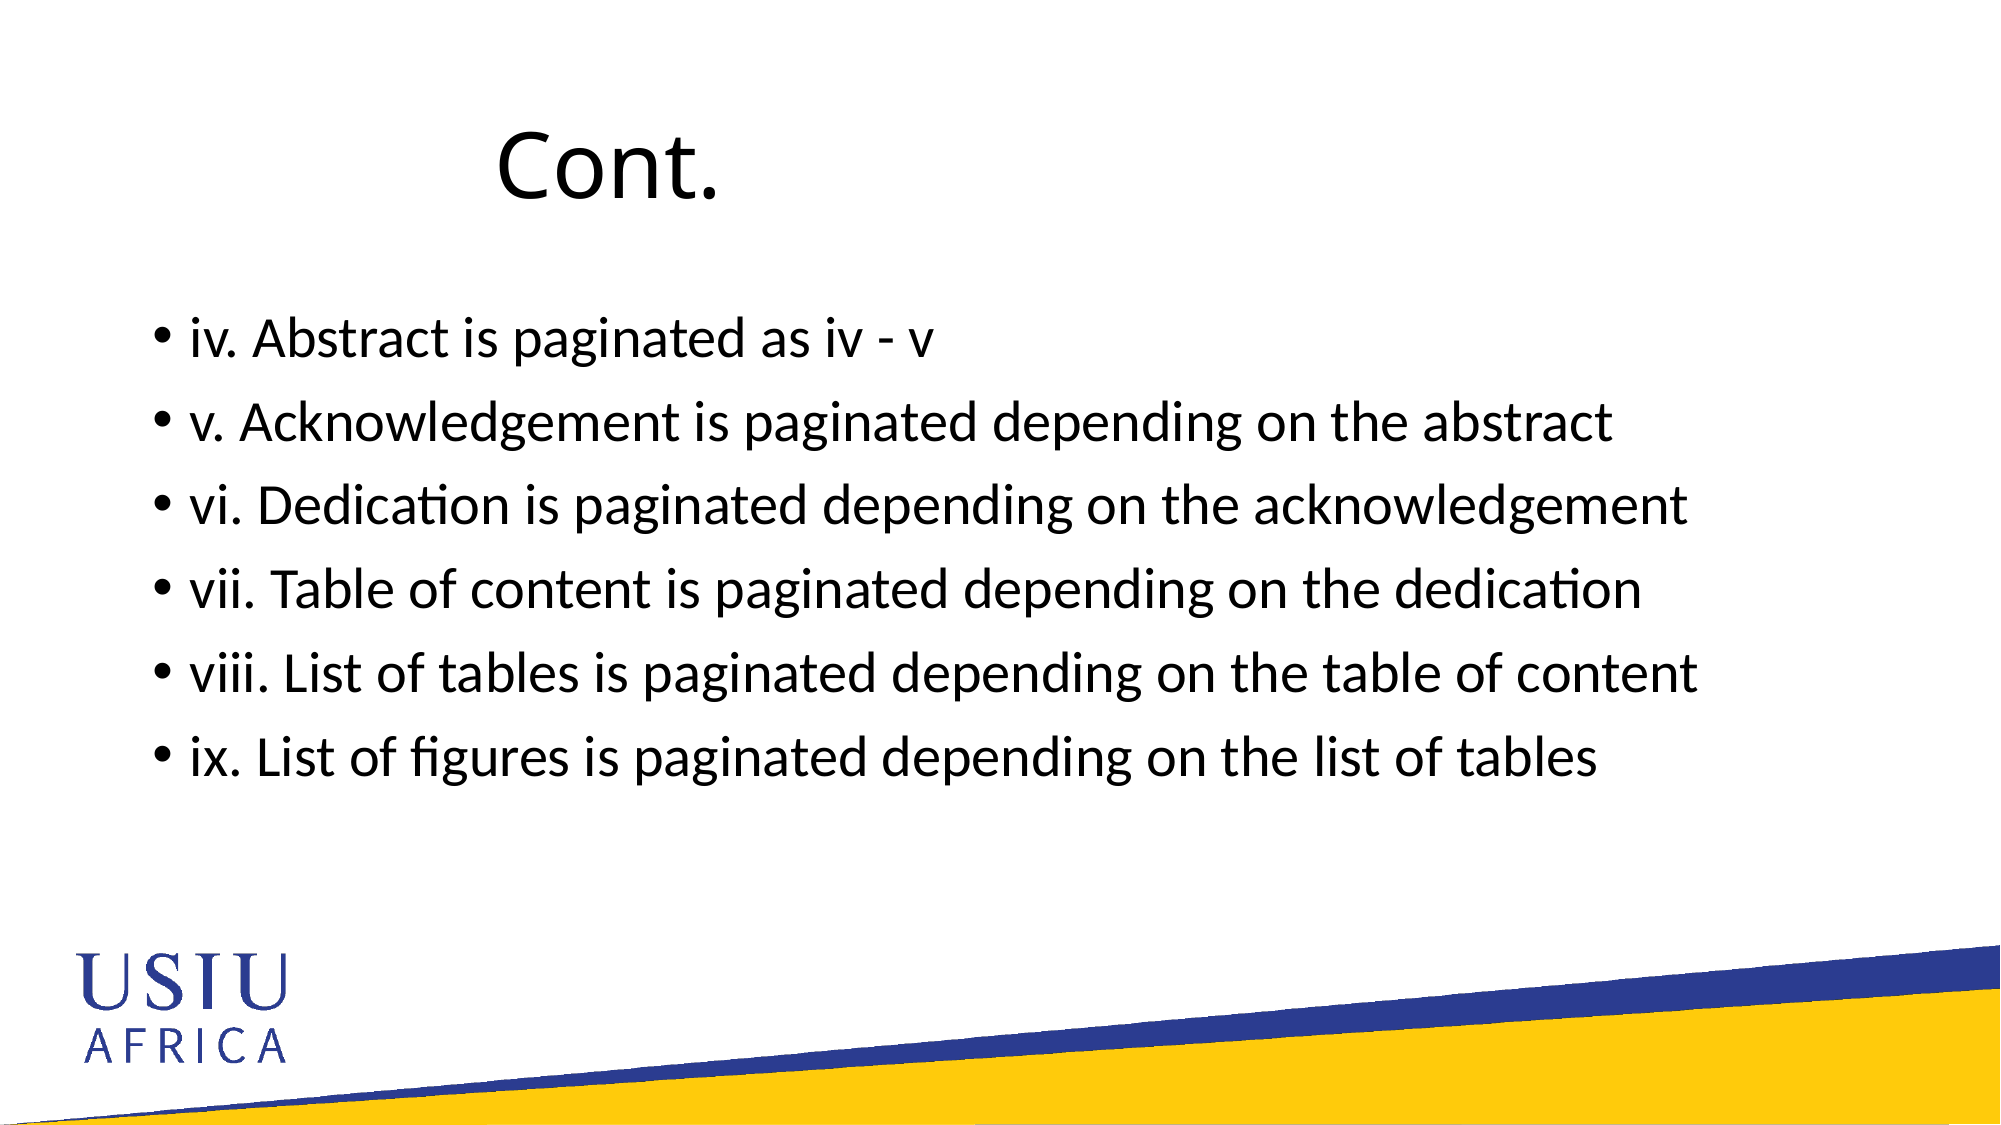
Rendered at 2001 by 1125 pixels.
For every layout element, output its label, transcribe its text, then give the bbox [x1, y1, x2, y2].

picture [0, 0, 2000, 1125]
list iv. Abstract is paginated as iv - v v. Acknowledgement is paginated depending on the abstract vi. Dedication is paginated depending on the acknowledgement vii. Table of content is paginated depending on the dedication viii. List of tables is paginated depending on the table of content ix. List of figures is paginated depending on the list of tables [137, 299, 1863, 1014]
title Cont. [479, 59, 1863, 278]
